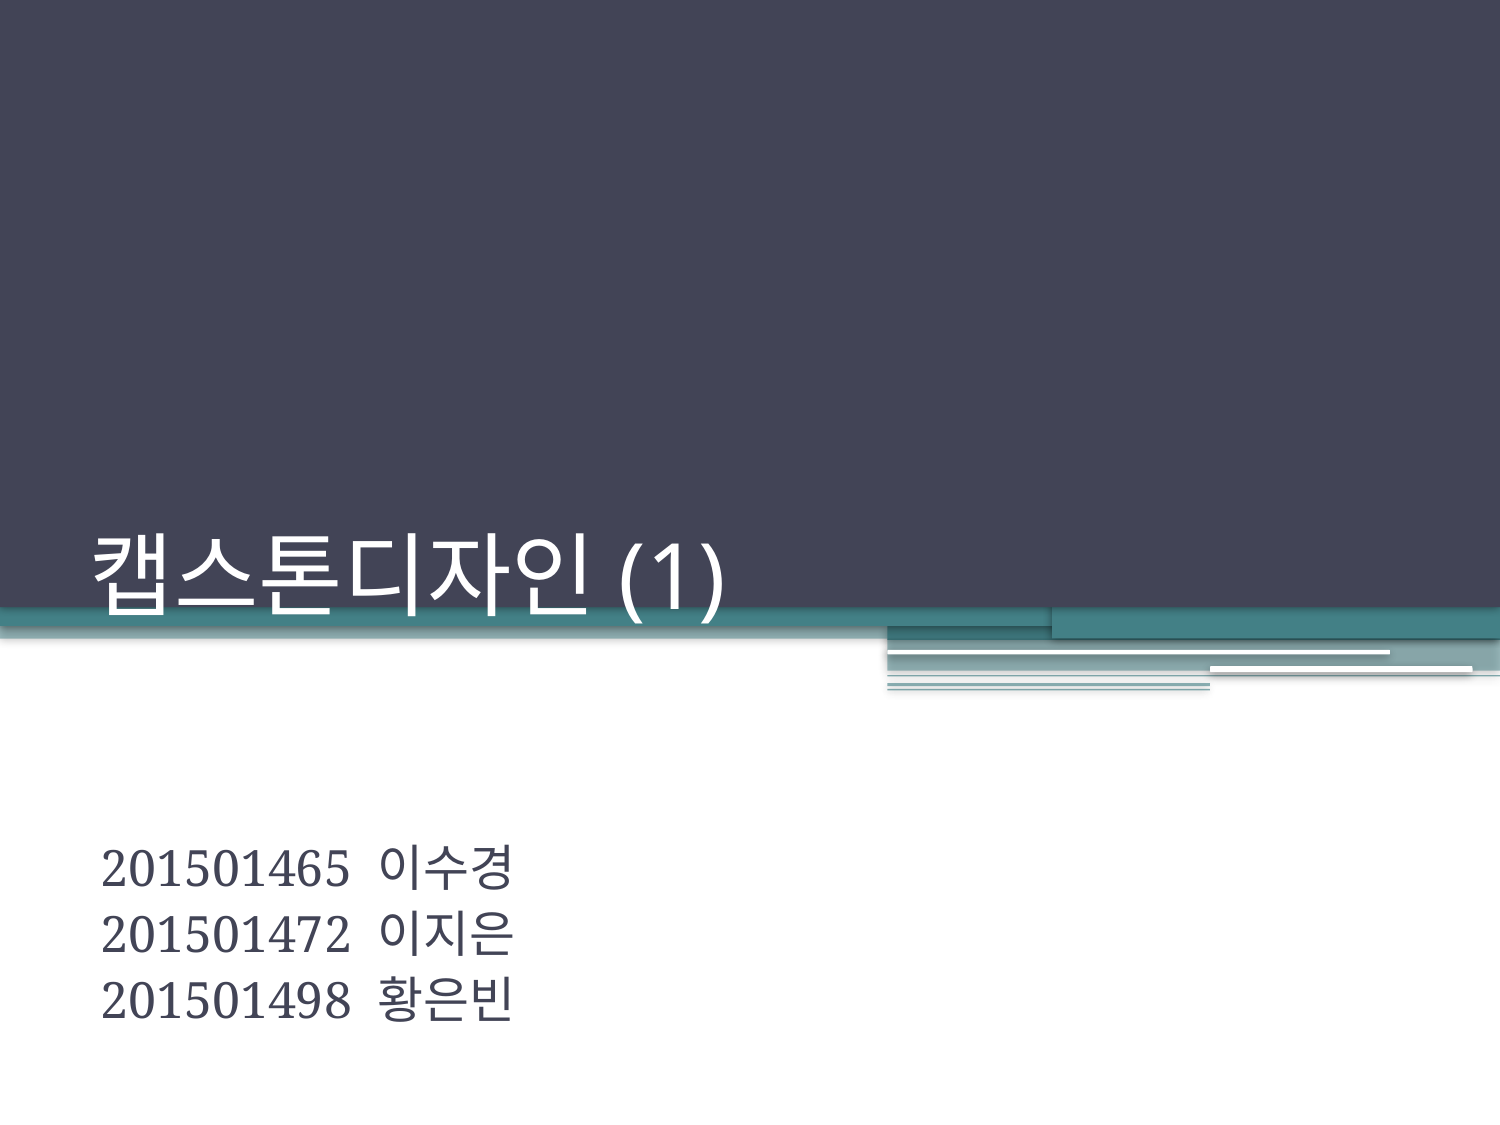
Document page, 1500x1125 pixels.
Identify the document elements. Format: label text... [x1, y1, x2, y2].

title 캡스톤디자인(1) [75, 394, 1463, 636]
subtitle 201501465 이수경 201501472 이지은 201501498 황은빈 [75, 828, 888, 1059]
